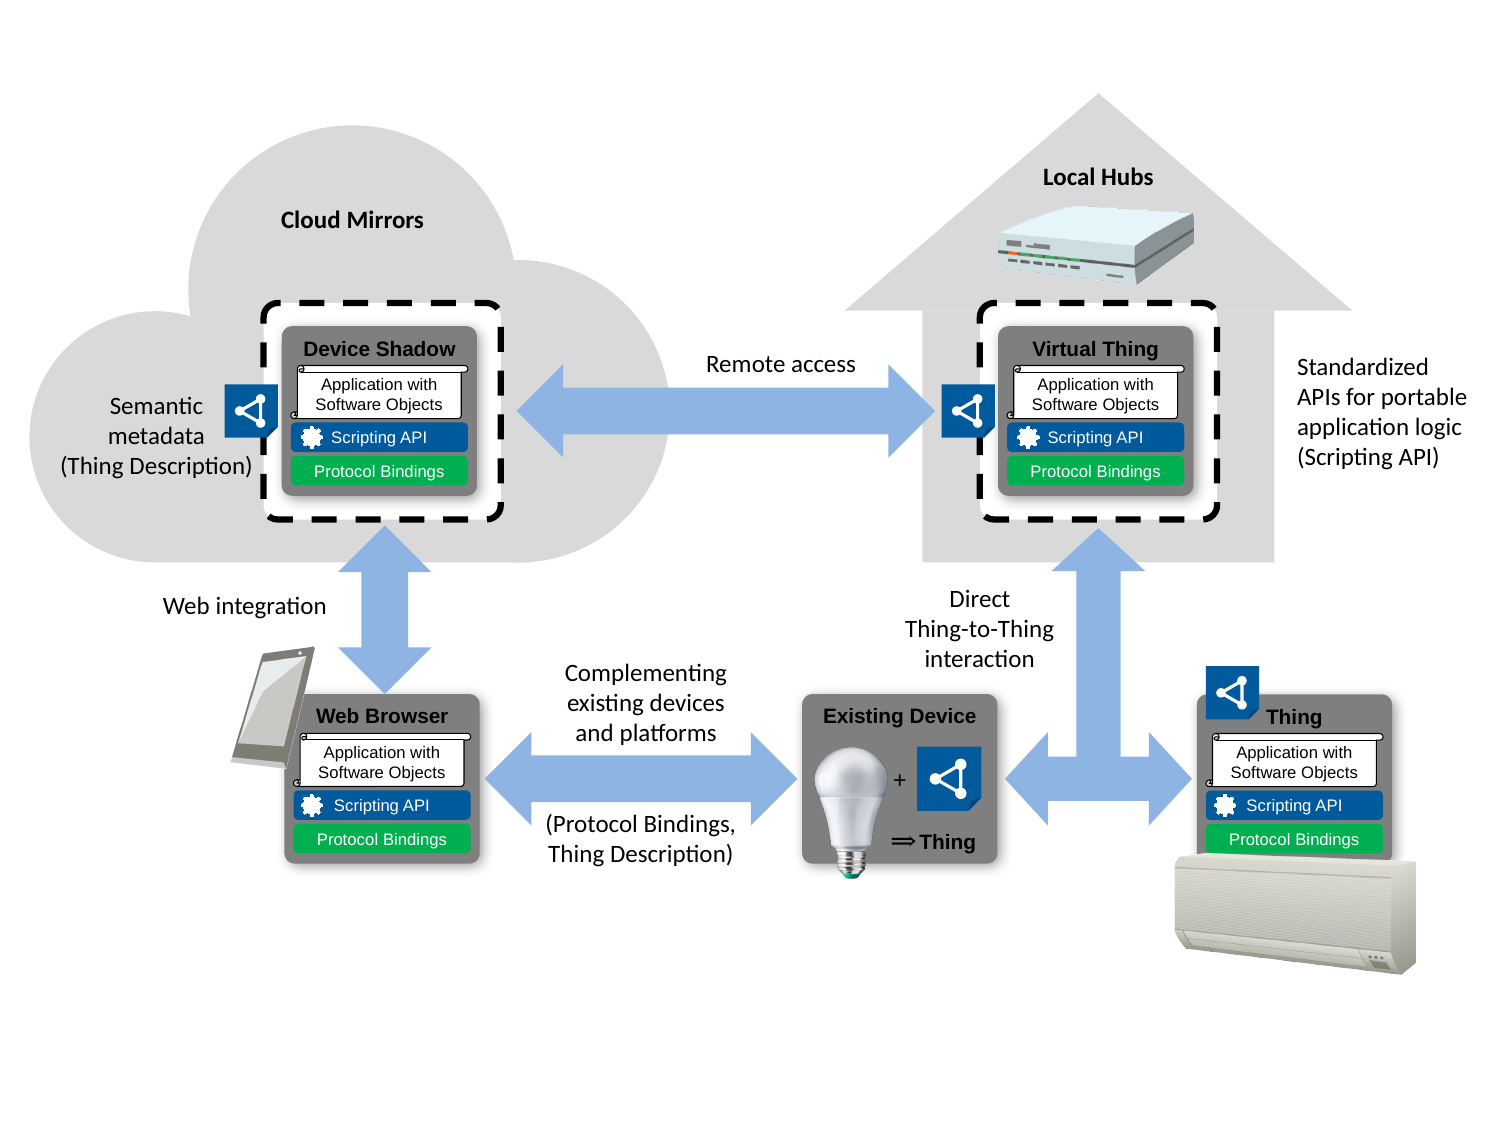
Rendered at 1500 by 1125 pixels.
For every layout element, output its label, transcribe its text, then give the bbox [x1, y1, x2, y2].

text_box [1213, 793, 1237, 818]
picture [230, 646, 315, 769]
text_box [484, 730, 780, 828]
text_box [941, 384, 996, 438]
text_box [336, 571, 434, 692]
text_box Remote access [691, 339, 839, 385]
text_box Scripting API [1205, 790, 1384, 821]
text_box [224, 384, 279, 438]
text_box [1205, 665, 1260, 720]
text_box Standardized APIs for portable application logic (Scripting API) [1358, 343, 1495, 478]
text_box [916, 746, 982, 812]
picture [1174, 853, 1416, 975]
text_box Web integration [148, 581, 342, 627]
text_box (Protocol Bindings, Thing Description) [530, 800, 752, 876]
picture [785, 747, 917, 879]
text_box [675, 385, 839, 437]
text_box [1003, 571, 1194, 828]
text_box Protocol Bindings [1205, 823, 1384, 851]
text_box Thing [1196, 694, 1393, 851]
text_box Existing Device [802, 694, 998, 864]
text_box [284, 693, 480, 864]
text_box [29, 125, 671, 563]
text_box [844, 93, 1353, 563]
picture [997, 205, 1194, 285]
text_box Application with Software Objects [1205, 733, 1384, 787]
text_box Complementing existing devices and platforms [549, 649, 743, 753]
text_box Direct Thing-to-Thing interaction [890, 575, 1070, 680]
text_box Thing [921, 821, 991, 862]
